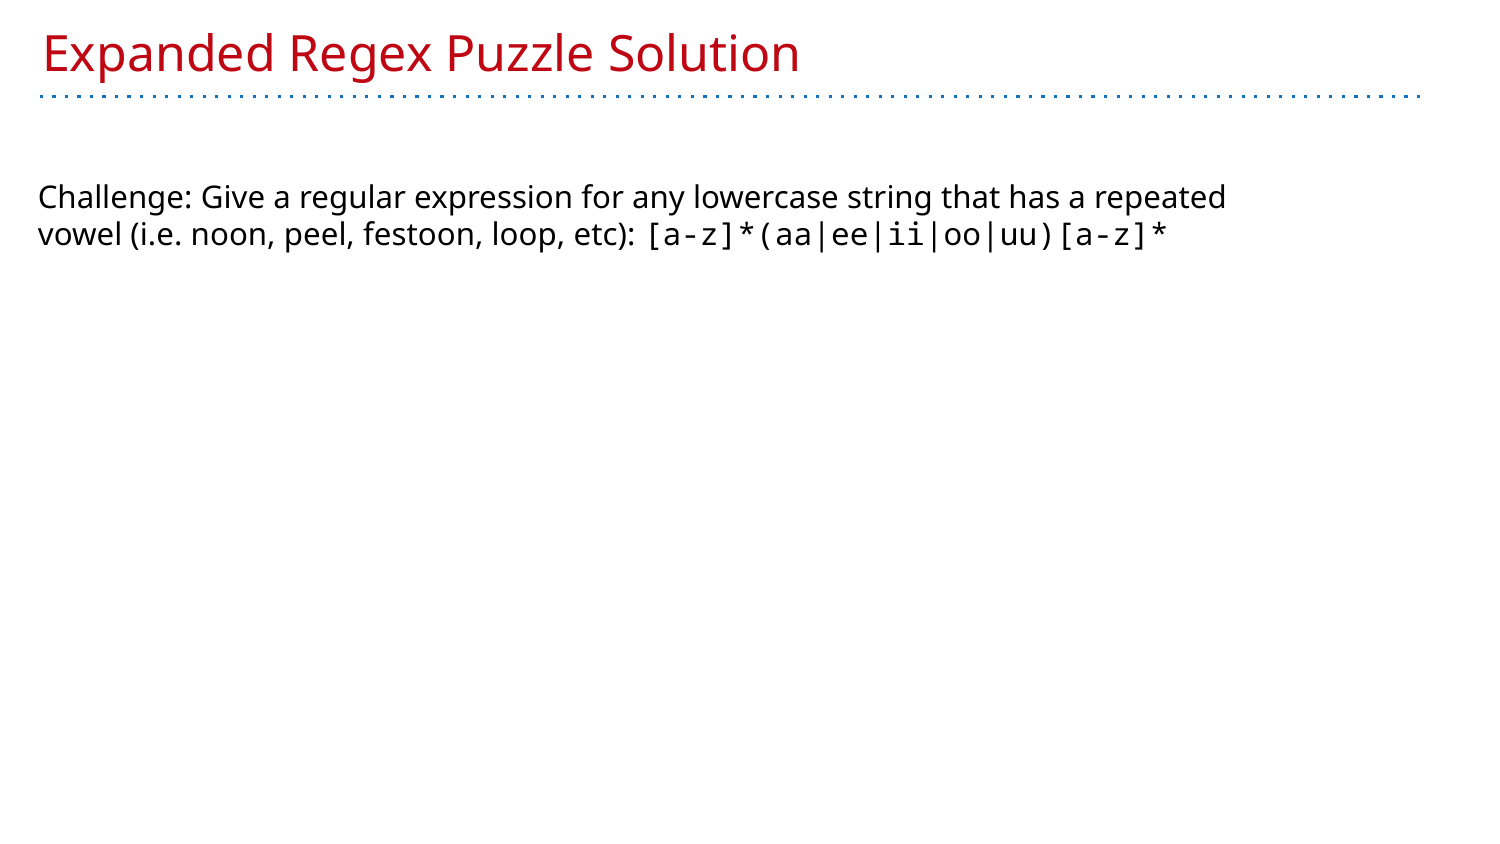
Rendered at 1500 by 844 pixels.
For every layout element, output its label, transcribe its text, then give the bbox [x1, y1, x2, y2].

title Expanded Regex Puzzle Solution [27, 15, 1378, 97]
list Challenge: Give a regular expression for any lowercase string that has a repeated vowel (i.e. noon, peel, festoon, loop, etc): [a-z]*(aa|ee|ii|oo|uu)[a-z]* [22, 162, 1478, 307]
